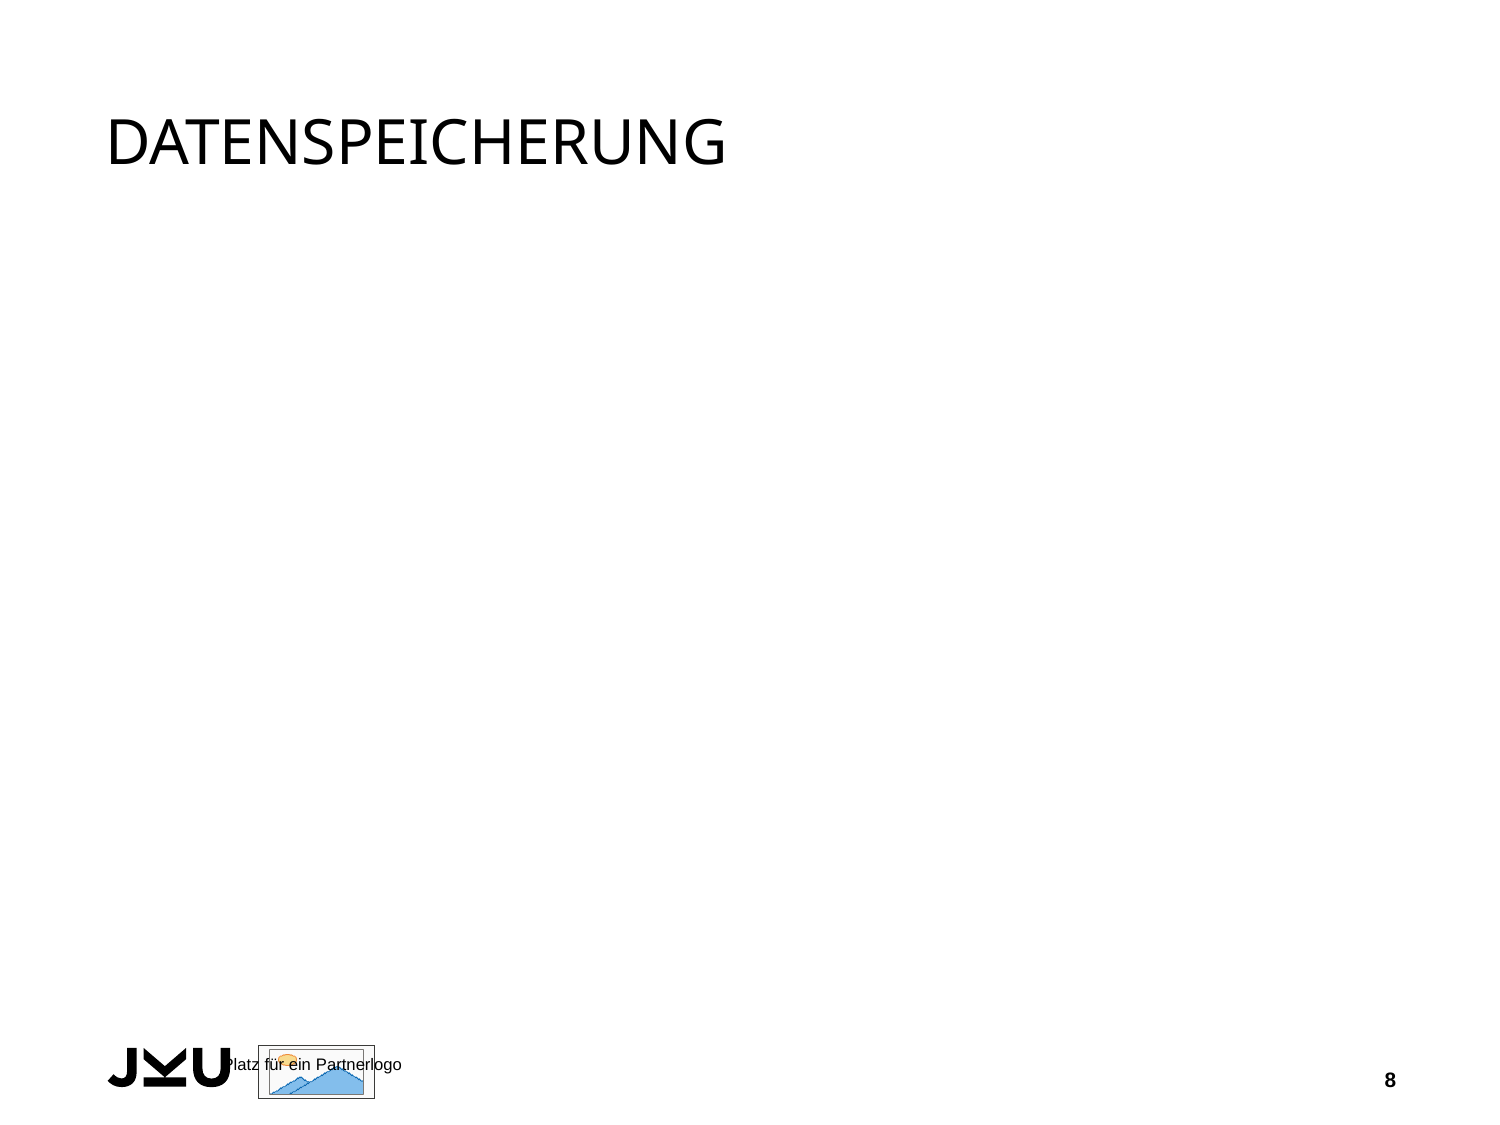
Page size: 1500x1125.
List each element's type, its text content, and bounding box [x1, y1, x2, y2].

slide_number 8 [1326, 1049, 1412, 1109]
picture [254, 1042, 380, 1101]
title DatenSpeicherung [90, 106, 1393, 261]
